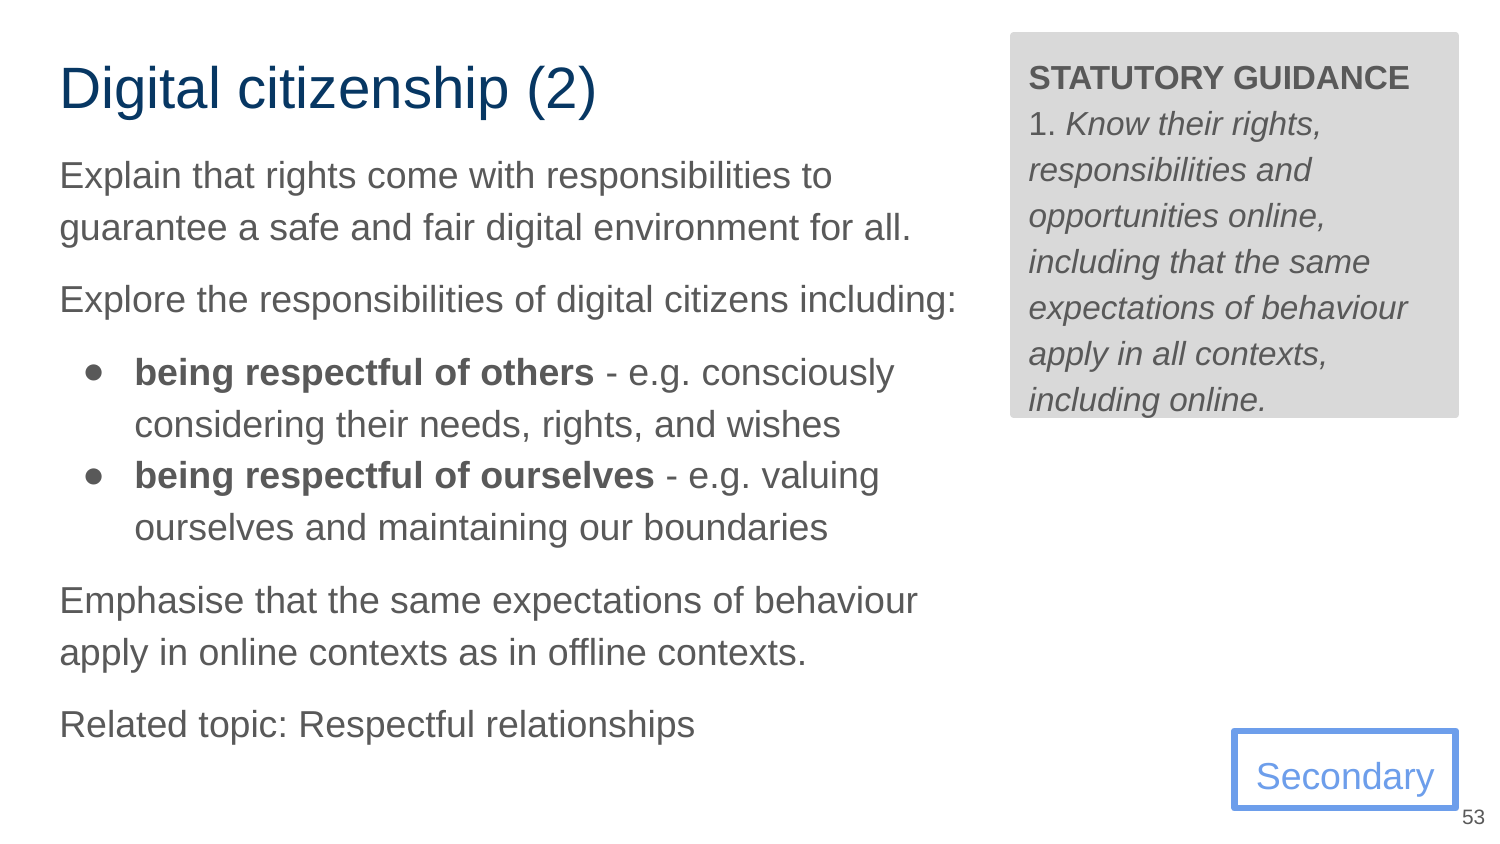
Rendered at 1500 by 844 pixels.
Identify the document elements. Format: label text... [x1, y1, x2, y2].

list STATUTORY GUIDANCE 1. Know their rights, responsibilities and opportunities online, including that the same expectations of behaviour apply in all contexts, including online. [1013, 35, 1456, 415]
list Explain that rights come with responsibilities to guarantee a safe and fair digital environment for all. Explore the responsibilities of digital citizens including: being respectful of others - e.g. consciously considering their needs, rights, and wishes being respectful of ourselves - e.g. valuing ourselves and maintaining our boundaries Emphasise that the same expectations of behaviour apply in online contexts as in offline contexts. Related topic: Respectful relationships [44, 129, 1007, 731]
text_box Secondary [1234, 730, 1456, 809]
title Digital citizenship (2) [44, 35, 1007, 129]
slide_number ‹#› [1441, 788, 1500, 844]
